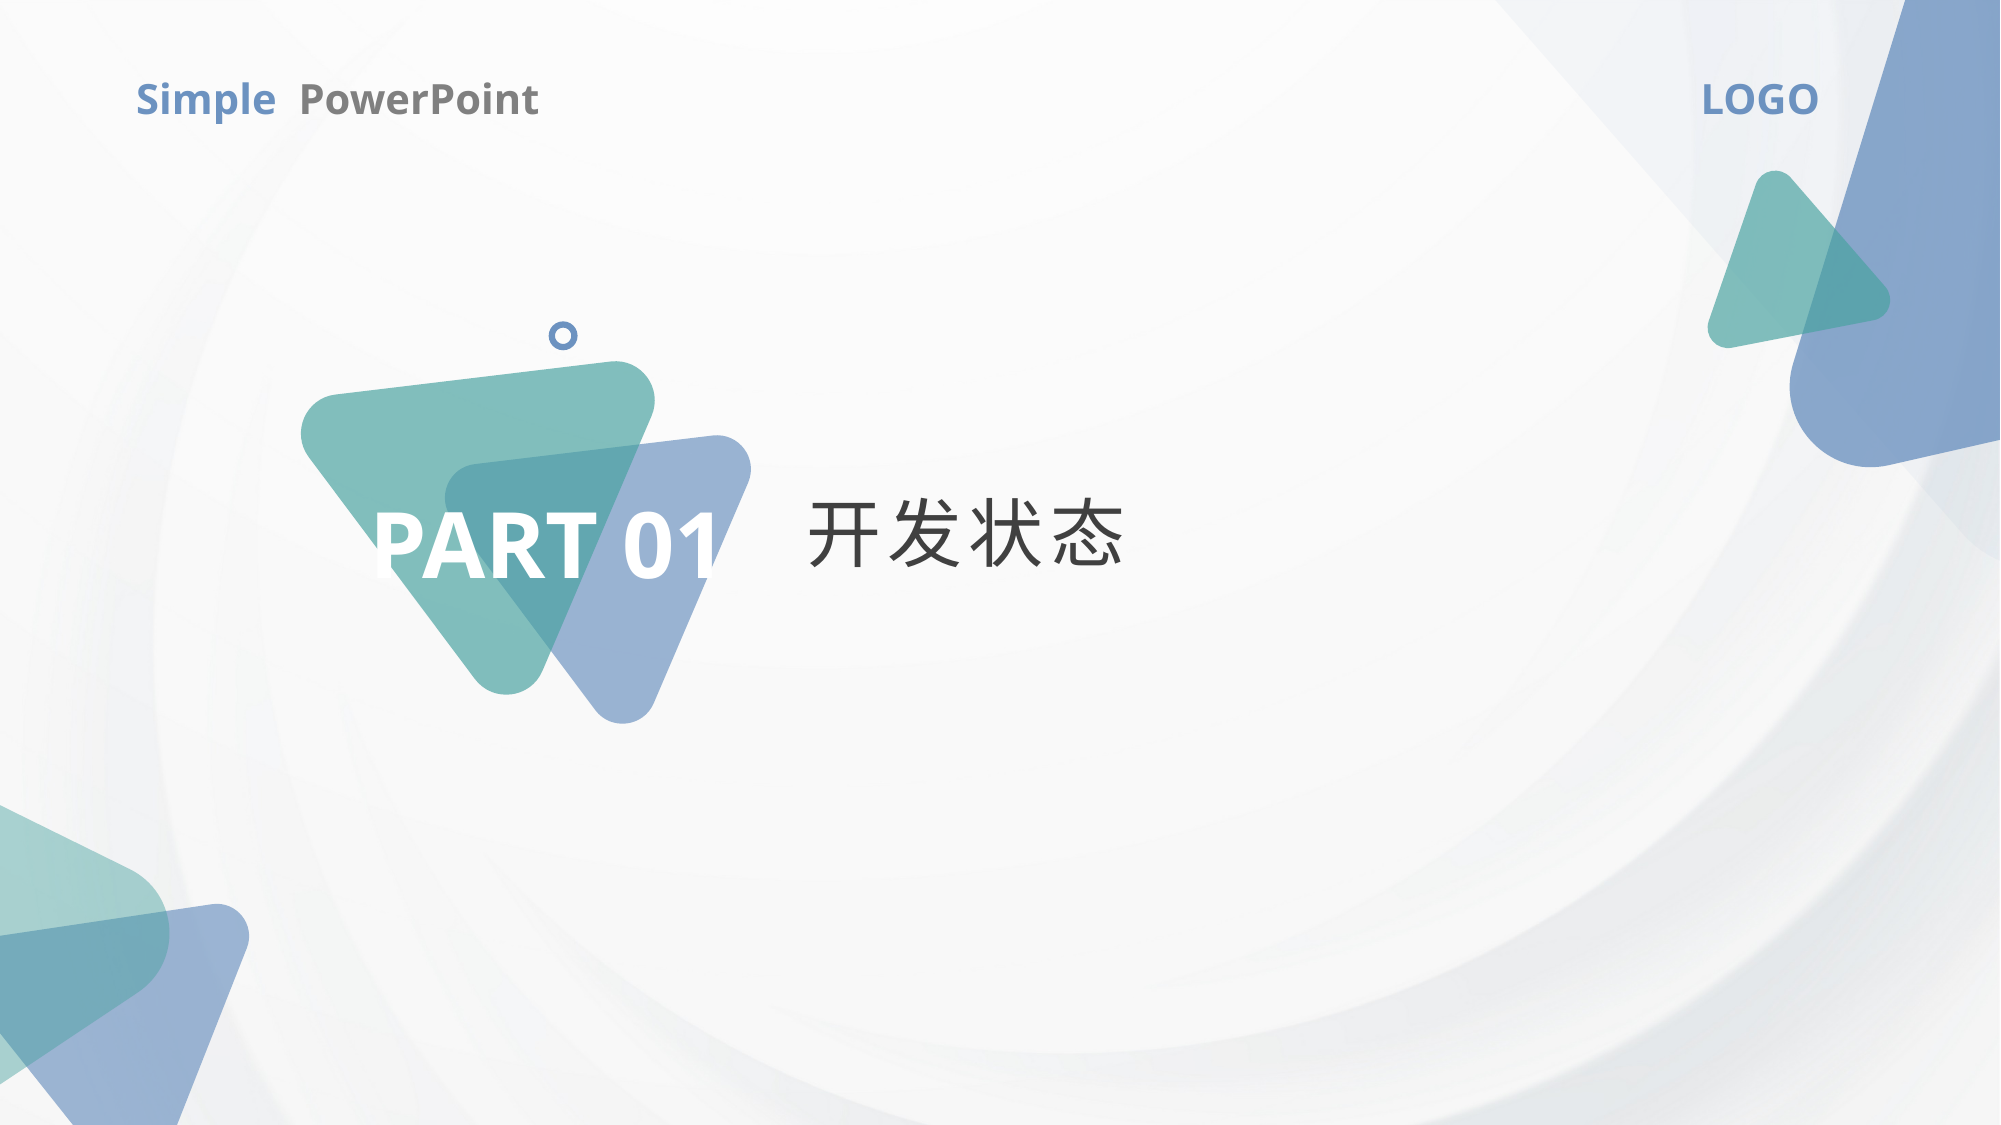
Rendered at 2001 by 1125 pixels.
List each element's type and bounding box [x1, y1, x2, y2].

text_box [1490, 0, 2000, 566]
picture [0, 0, 2000, 1125]
text_box [0, 797, 250, 1125]
